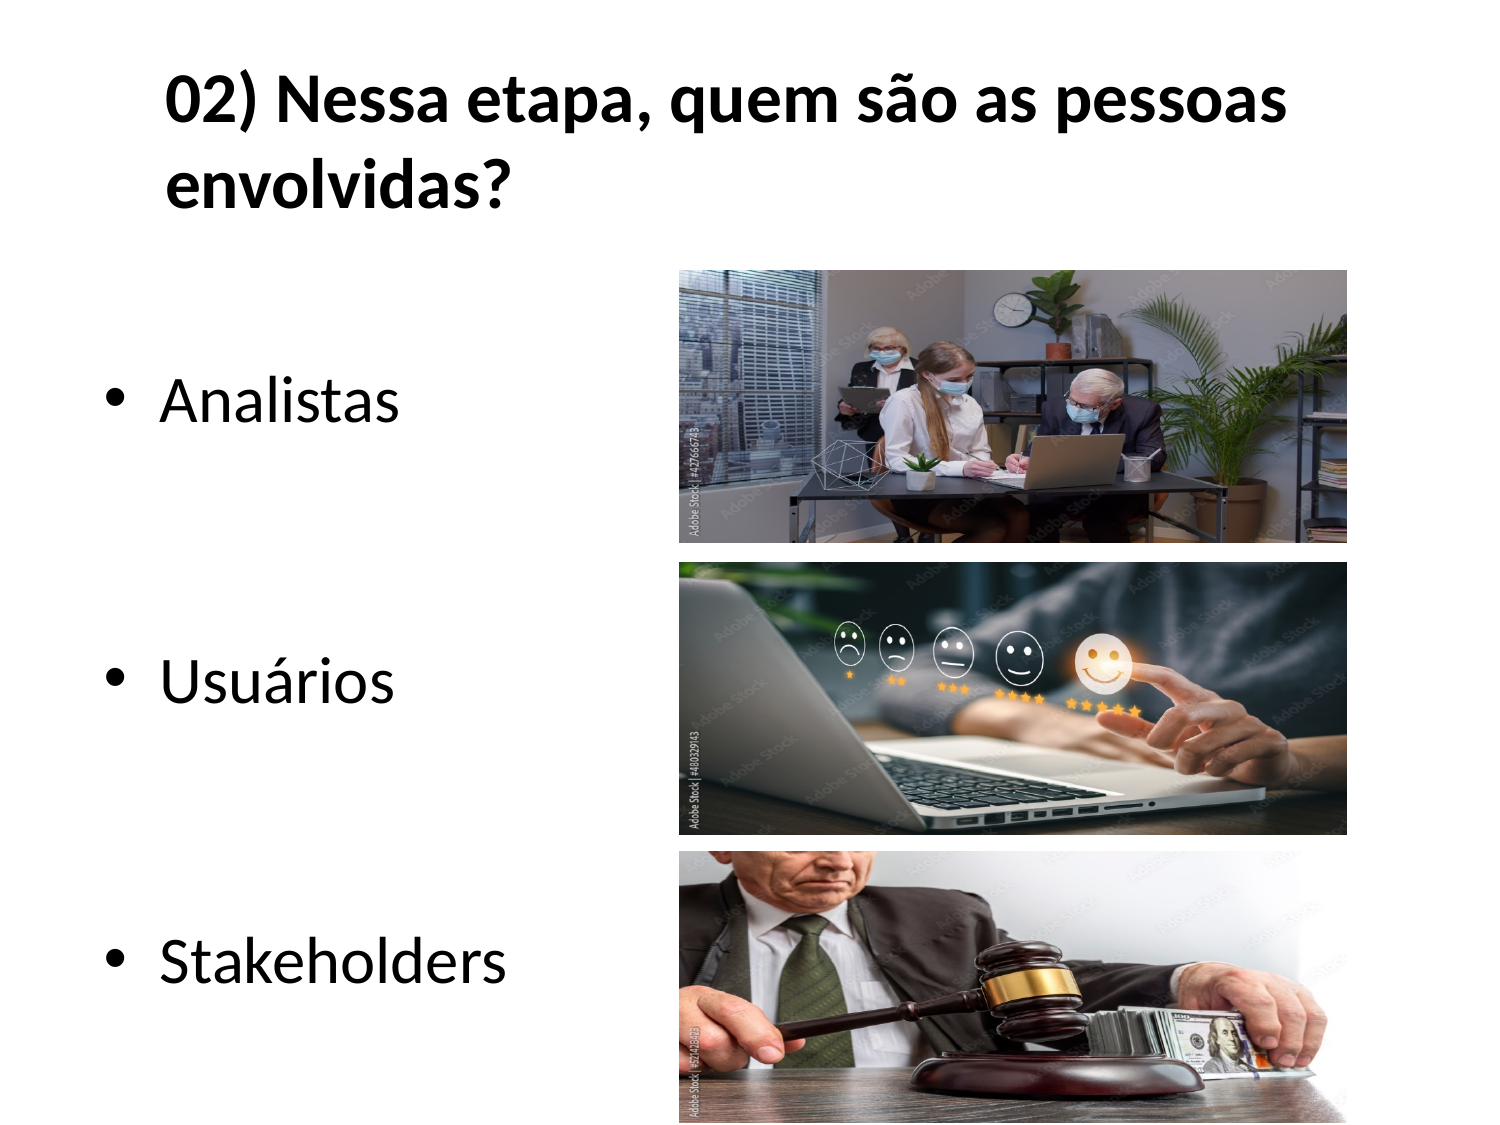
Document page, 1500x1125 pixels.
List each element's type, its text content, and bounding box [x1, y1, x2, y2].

picture [678, 270, 1347, 543]
list Analistas Usuários Stakeholders [88, 255, 550, 1024]
title 02) Nessa etapa, quem são as pessoas envolvidas? [150, 42, 1500, 231]
picture [678, 851, 1347, 1123]
picture [678, 562, 1347, 835]
